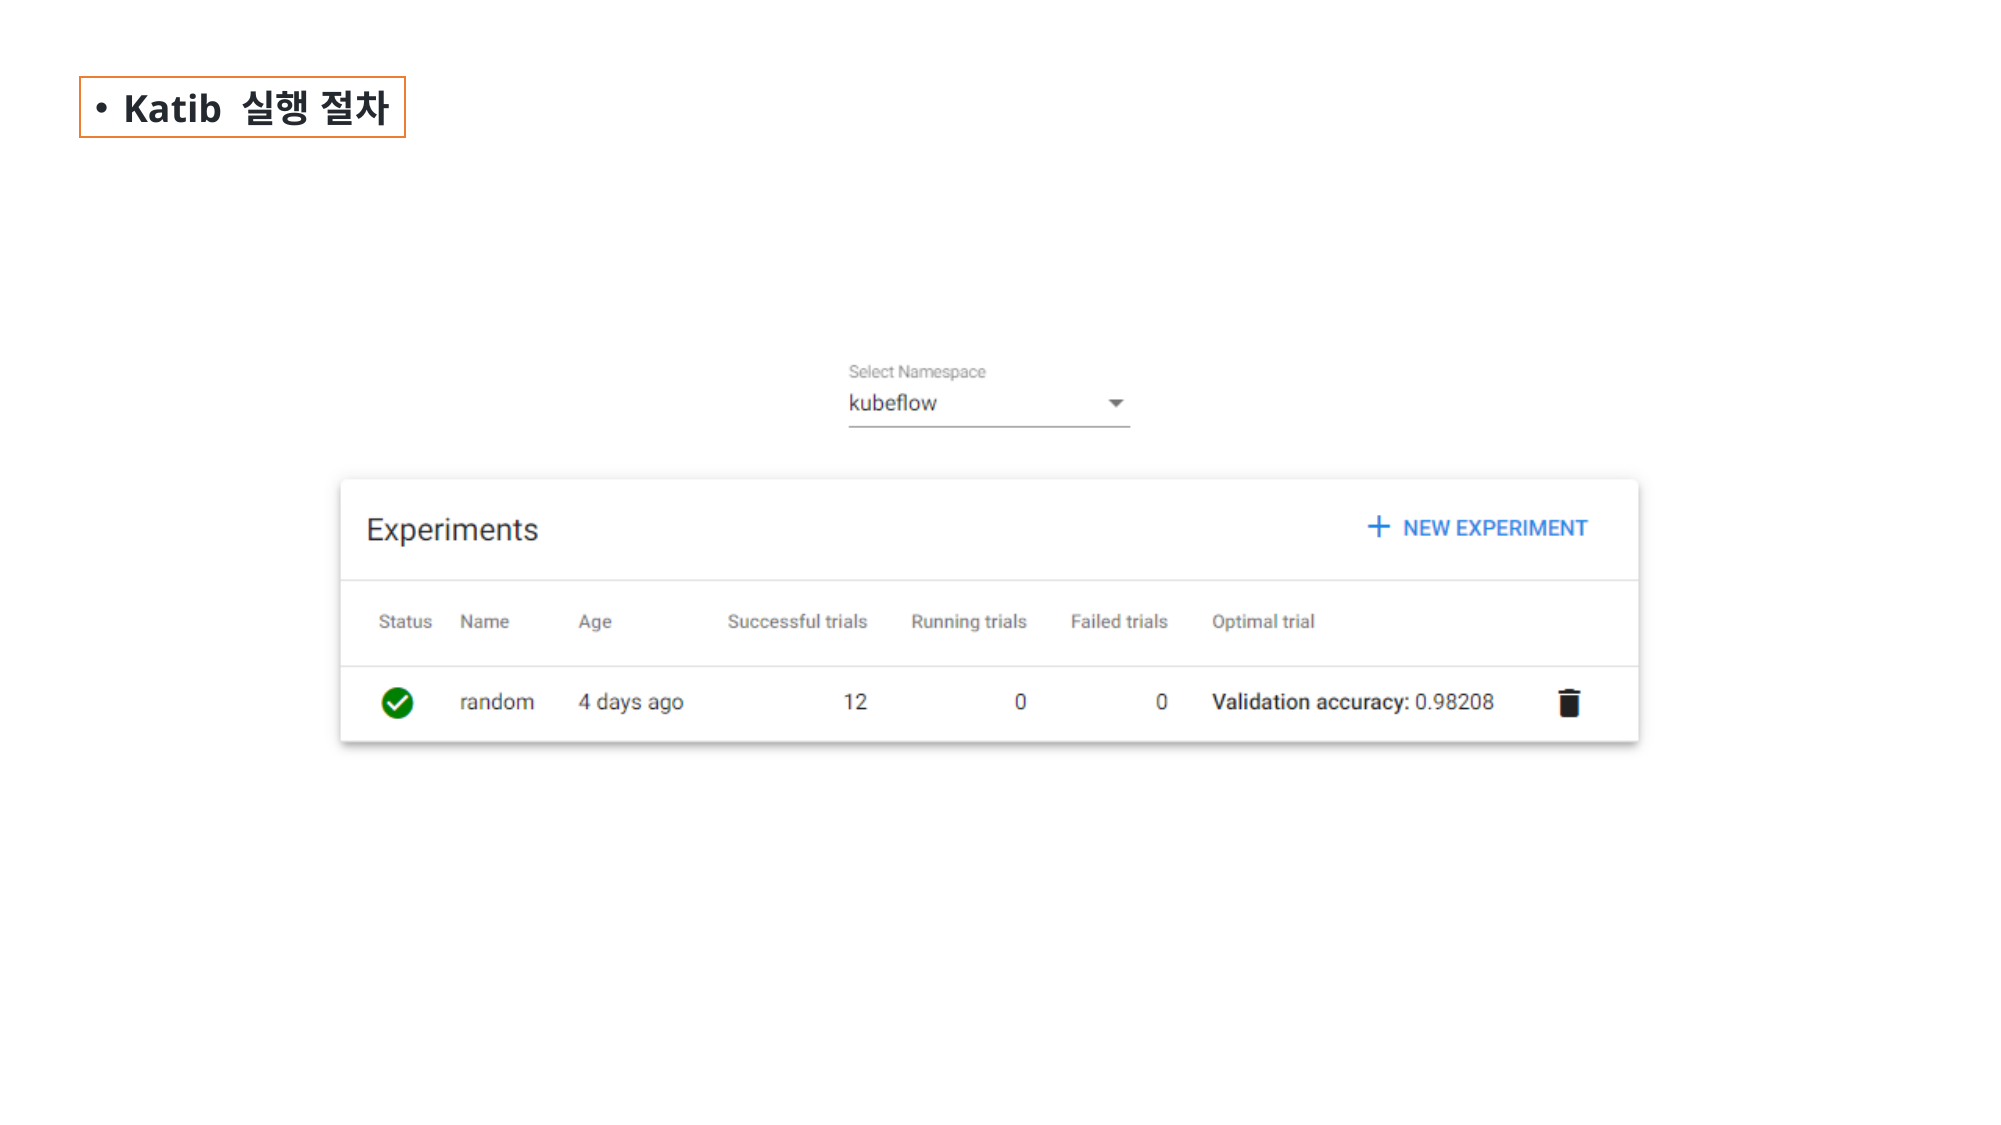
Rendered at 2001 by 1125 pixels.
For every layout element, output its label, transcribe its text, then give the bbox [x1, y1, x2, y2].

picture [305, 345, 1695, 780]
text_box Katib 실행 절차 [79, 76, 406, 138]
